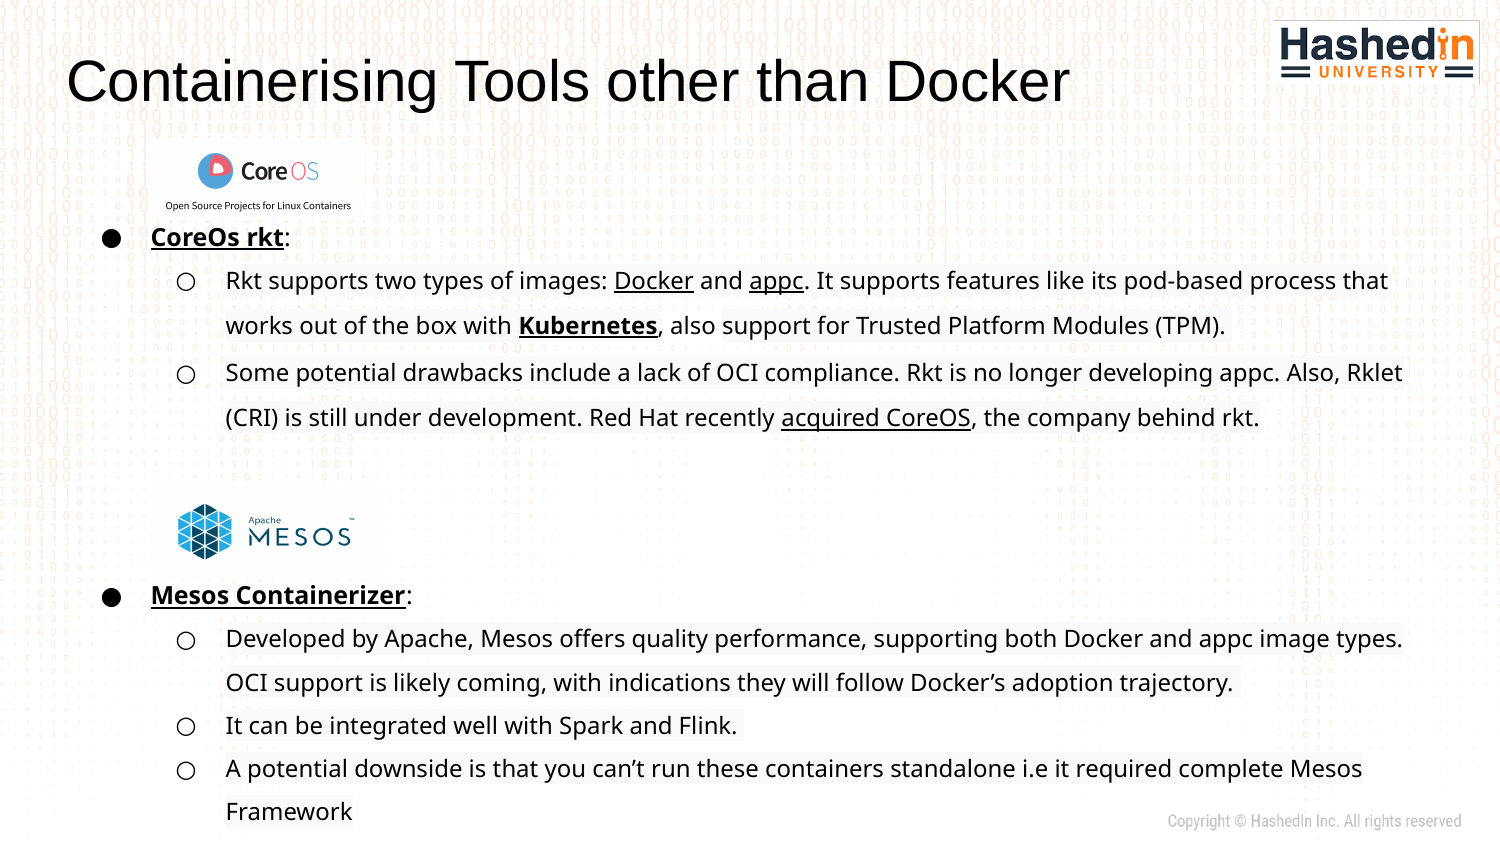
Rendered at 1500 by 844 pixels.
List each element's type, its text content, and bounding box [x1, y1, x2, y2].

list CoreOs rkt: Rkt supports two types of images: Docker and appc. It supports features like its pod-based process that works out of the box with Kubernetes, also support for Trusted Platform Modules (TPM). Some potential drawbacks include a lack of OCI compliance. Rkt is no longer developing appc. Also, Rklet (CRI) is still under development. Red Hat recently acquired CoreOS, the company behind rkt. Mesos Containerizer: Developed by Apache, Mesos offers quality performance, supporting both Docker and appc image types. OCI support is likely coming, with indications they will follow Docker’s adoption trajectory. It can be integrated well with Spark and Flink. A potential downside is that you can’t run these containers standalone i.e it required complete Mesos Framework [60, 116, 1459, 800]
title Containerising Tools other than Docker [51, 27, 1449, 122]
picture [0, 0, 1500, 844]
